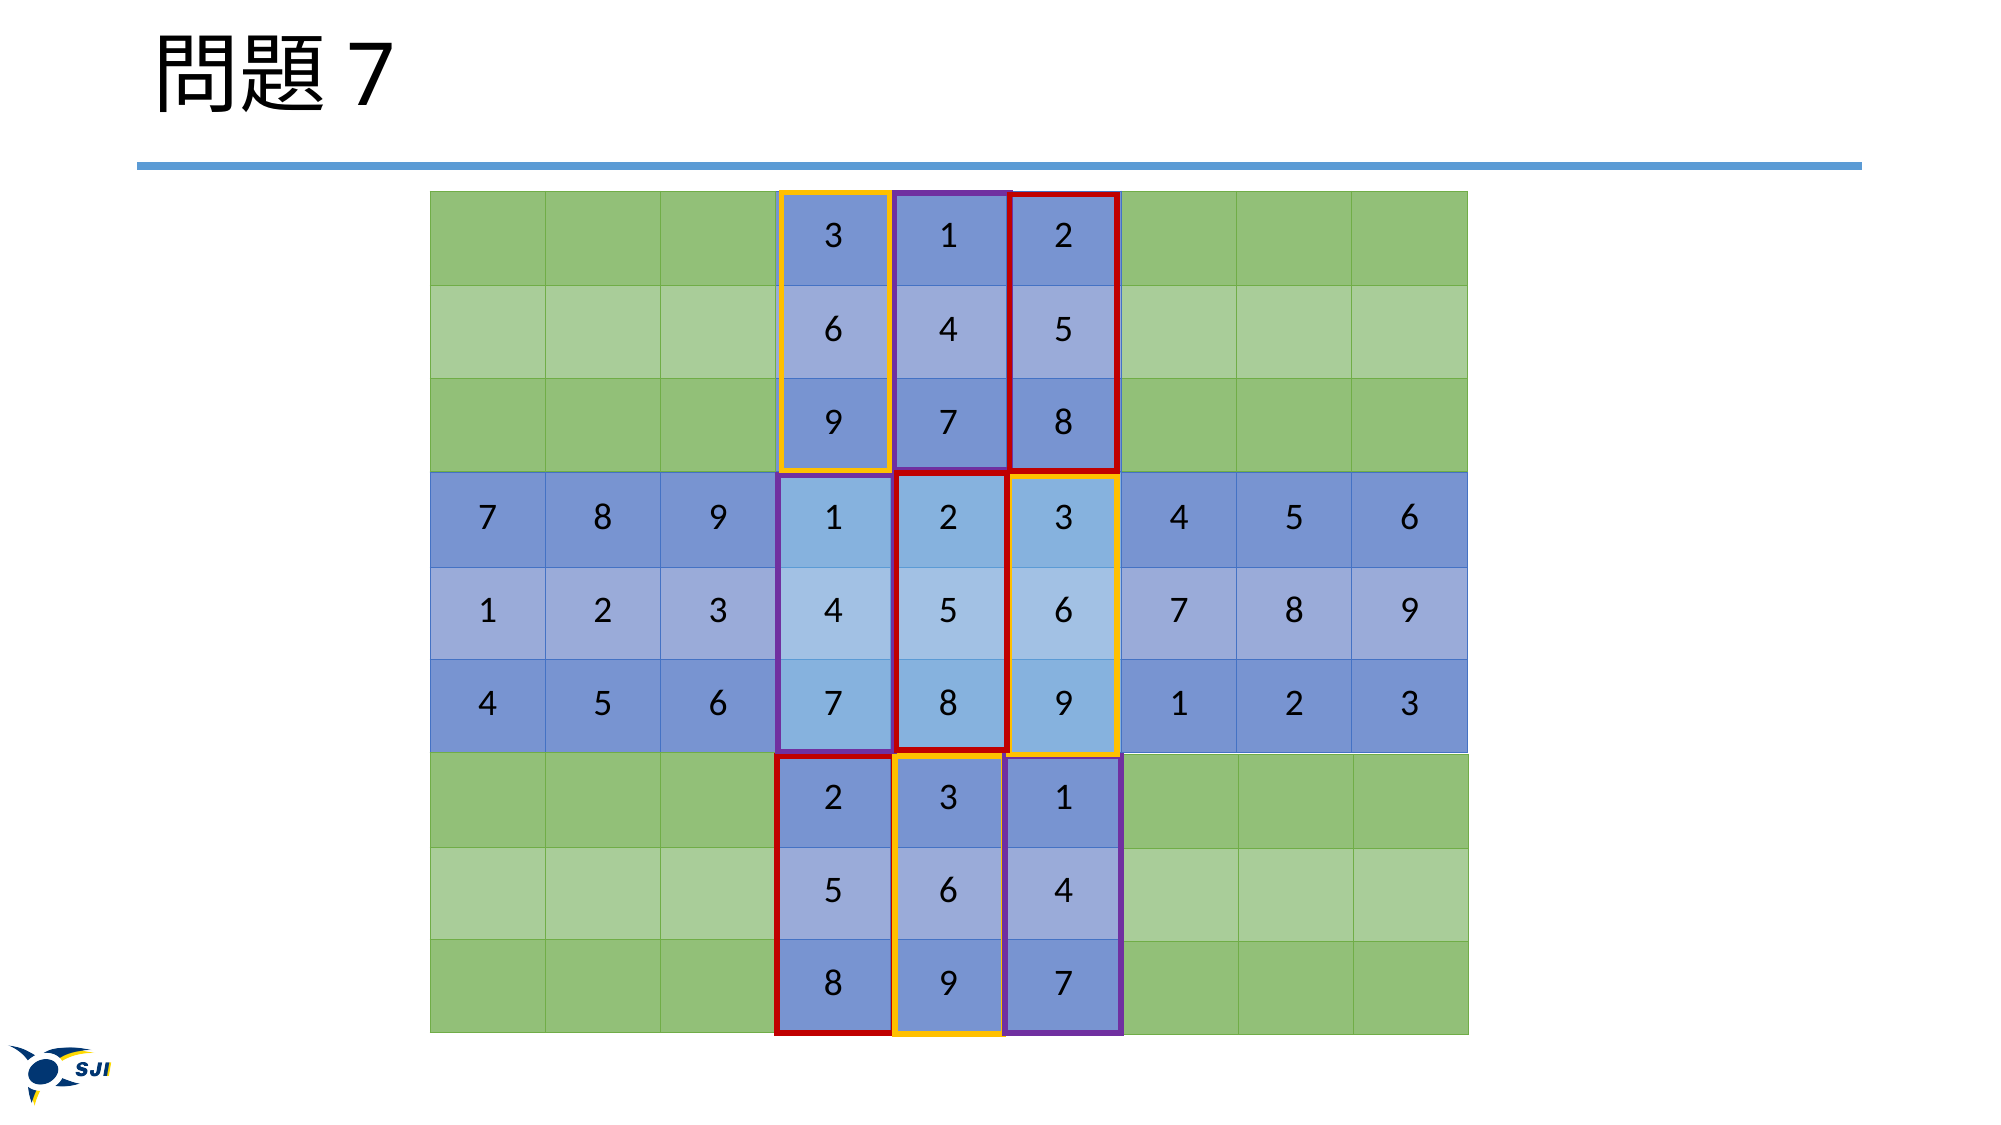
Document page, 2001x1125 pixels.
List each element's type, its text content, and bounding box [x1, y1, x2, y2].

table_header [546, 753, 660, 847]
text_box [895, 472, 1008, 751]
table_cell [431, 286, 545, 378]
table_cell [1352, 286, 1467, 378]
table_header [1239, 755, 1353, 848]
table_cell 9 [1352, 568, 1467, 659]
table_cell [1237, 286, 1351, 378]
table_cell [1122, 379, 1236, 471]
table_cell 6 [776, 286, 780, 378]
table_header 4 [1122, 473, 1236, 567]
table_header [1354, 755, 1468, 848]
table_header [431, 192, 545, 285]
text_box [776, 755, 894, 1034]
table_cell [1352, 379, 1467, 471]
table_cell 6 [661, 660, 775, 752]
text_box [894, 755, 1005, 1035]
table_header 8 [546, 473, 660, 567]
table_cell [1239, 849, 1353, 941]
table_cell 5 [546, 660, 660, 752]
table_cell [1354, 942, 1468, 1034]
table_header [546, 192, 660, 285]
table_cell [661, 940, 775, 1032]
table_cell [431, 940, 545, 1032]
table_cell [661, 286, 775, 378]
table_cell 8 [1237, 568, 1351, 659]
text_box [1009, 193, 1118, 472]
table_cell [661, 848, 775, 939]
table_header [661, 753, 775, 847]
table_cell 7 [1122, 568, 1236, 659]
table_cell [546, 379, 660, 471]
table_header 3 [1008, 473, 1121, 567]
text_box [780, 191, 891, 472]
table_cell 3 [661, 568, 775, 659]
table_header 3 [776, 192, 780, 285]
table_cell 3 [1352, 660, 1467, 752]
table_header 6 [1352, 473, 1467, 567]
table_cell [1122, 286, 1236, 378]
table_header [1352, 192, 1467, 285]
table_cell 2 [546, 568, 660, 659]
table_header 7 [431, 473, 545, 567]
table_cell [1123, 942, 1238, 1034]
text_box [1004, 755, 1122, 1034]
table_header 9 [661, 473, 775, 567]
table_cell [1239, 942, 1353, 1034]
table_cell 1 [431, 568, 545, 659]
table_cell 2 [1237, 660, 1351, 752]
table_cell [546, 286, 660, 378]
table_cell [1123, 849, 1238, 941]
title 問題7 [137, 22, 1863, 133]
table_header [1123, 755, 1238, 848]
table_cell [546, 848, 660, 939]
text_box [777, 474, 895, 752]
table_cell [546, 940, 660, 1032]
table_cell 4 [431, 660, 545, 752]
picture [4, 1044, 115, 1107]
table_header 5 [1237, 473, 1351, 567]
text_box [893, 192, 1011, 471]
table_header [1237, 192, 1351, 285]
table_cell [1354, 849, 1468, 941]
table_header [1122, 192, 1236, 285]
table_cell 1 [1122, 660, 1236, 752]
table_cell 9 [776, 379, 780, 471]
text_box [1008, 475, 1118, 756]
table_cell [431, 848, 545, 939]
table_header 2 [1011, 192, 1121, 285]
table_cell [1237, 379, 1351, 471]
table_header [431, 753, 545, 847]
table_cell [431, 379, 545, 471]
table_cell [661, 379, 775, 471]
table_header [661, 192, 775, 285]
